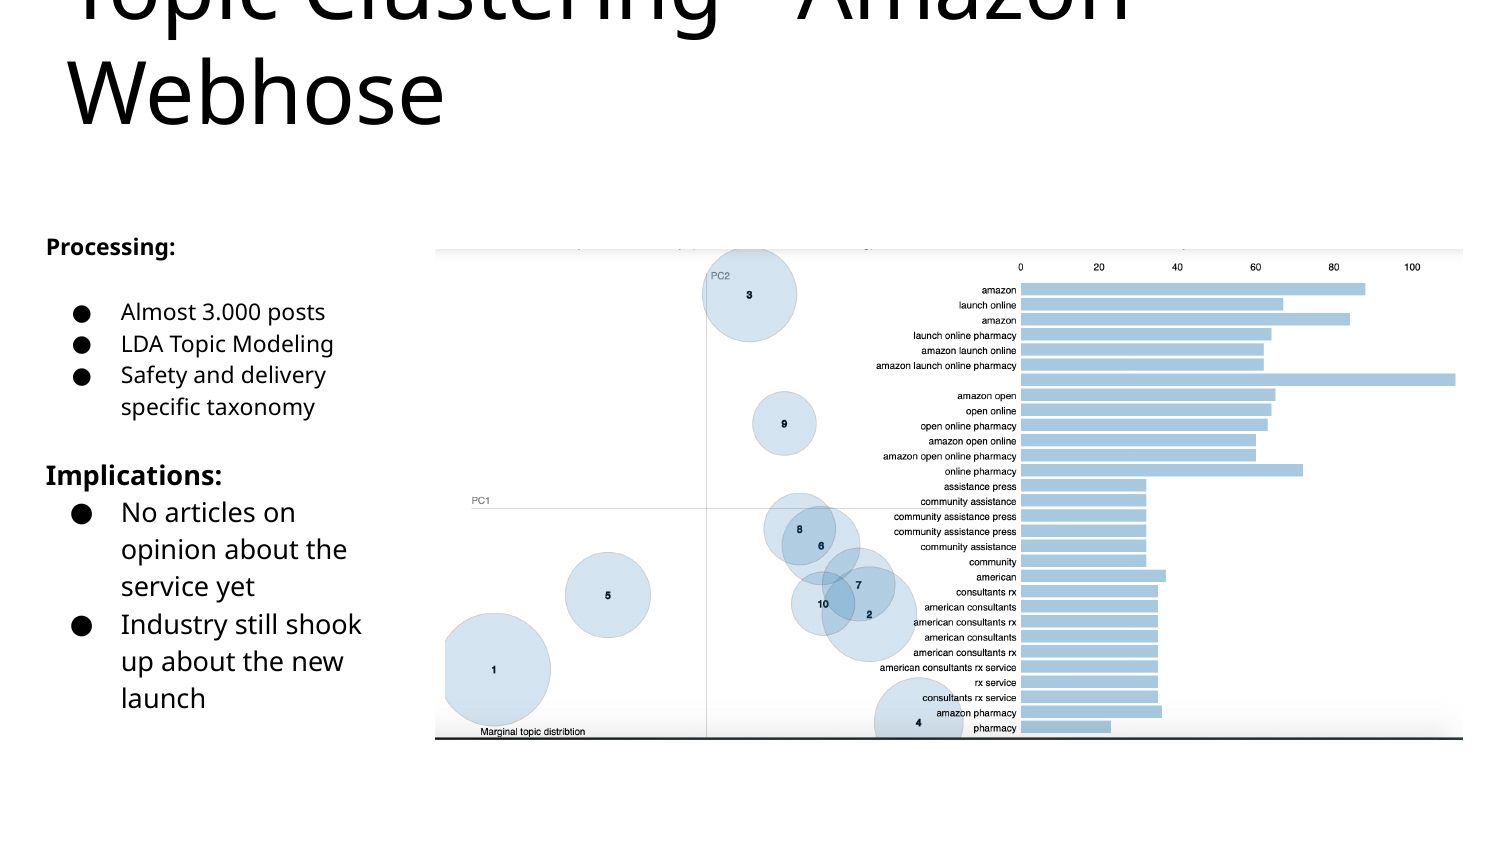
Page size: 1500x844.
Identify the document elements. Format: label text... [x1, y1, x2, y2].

title Topic Clustering - Amazon Webhose [51, 63, 1449, 158]
list Processing: Almost 3.000 posts LDA Topic Modeling Safety and delivery specific taxonomy Implications: No articles on opinion about the service yet Industry still shook up about the new launch [30, 213, 410, 775]
picture [435, 248, 1463, 740]
